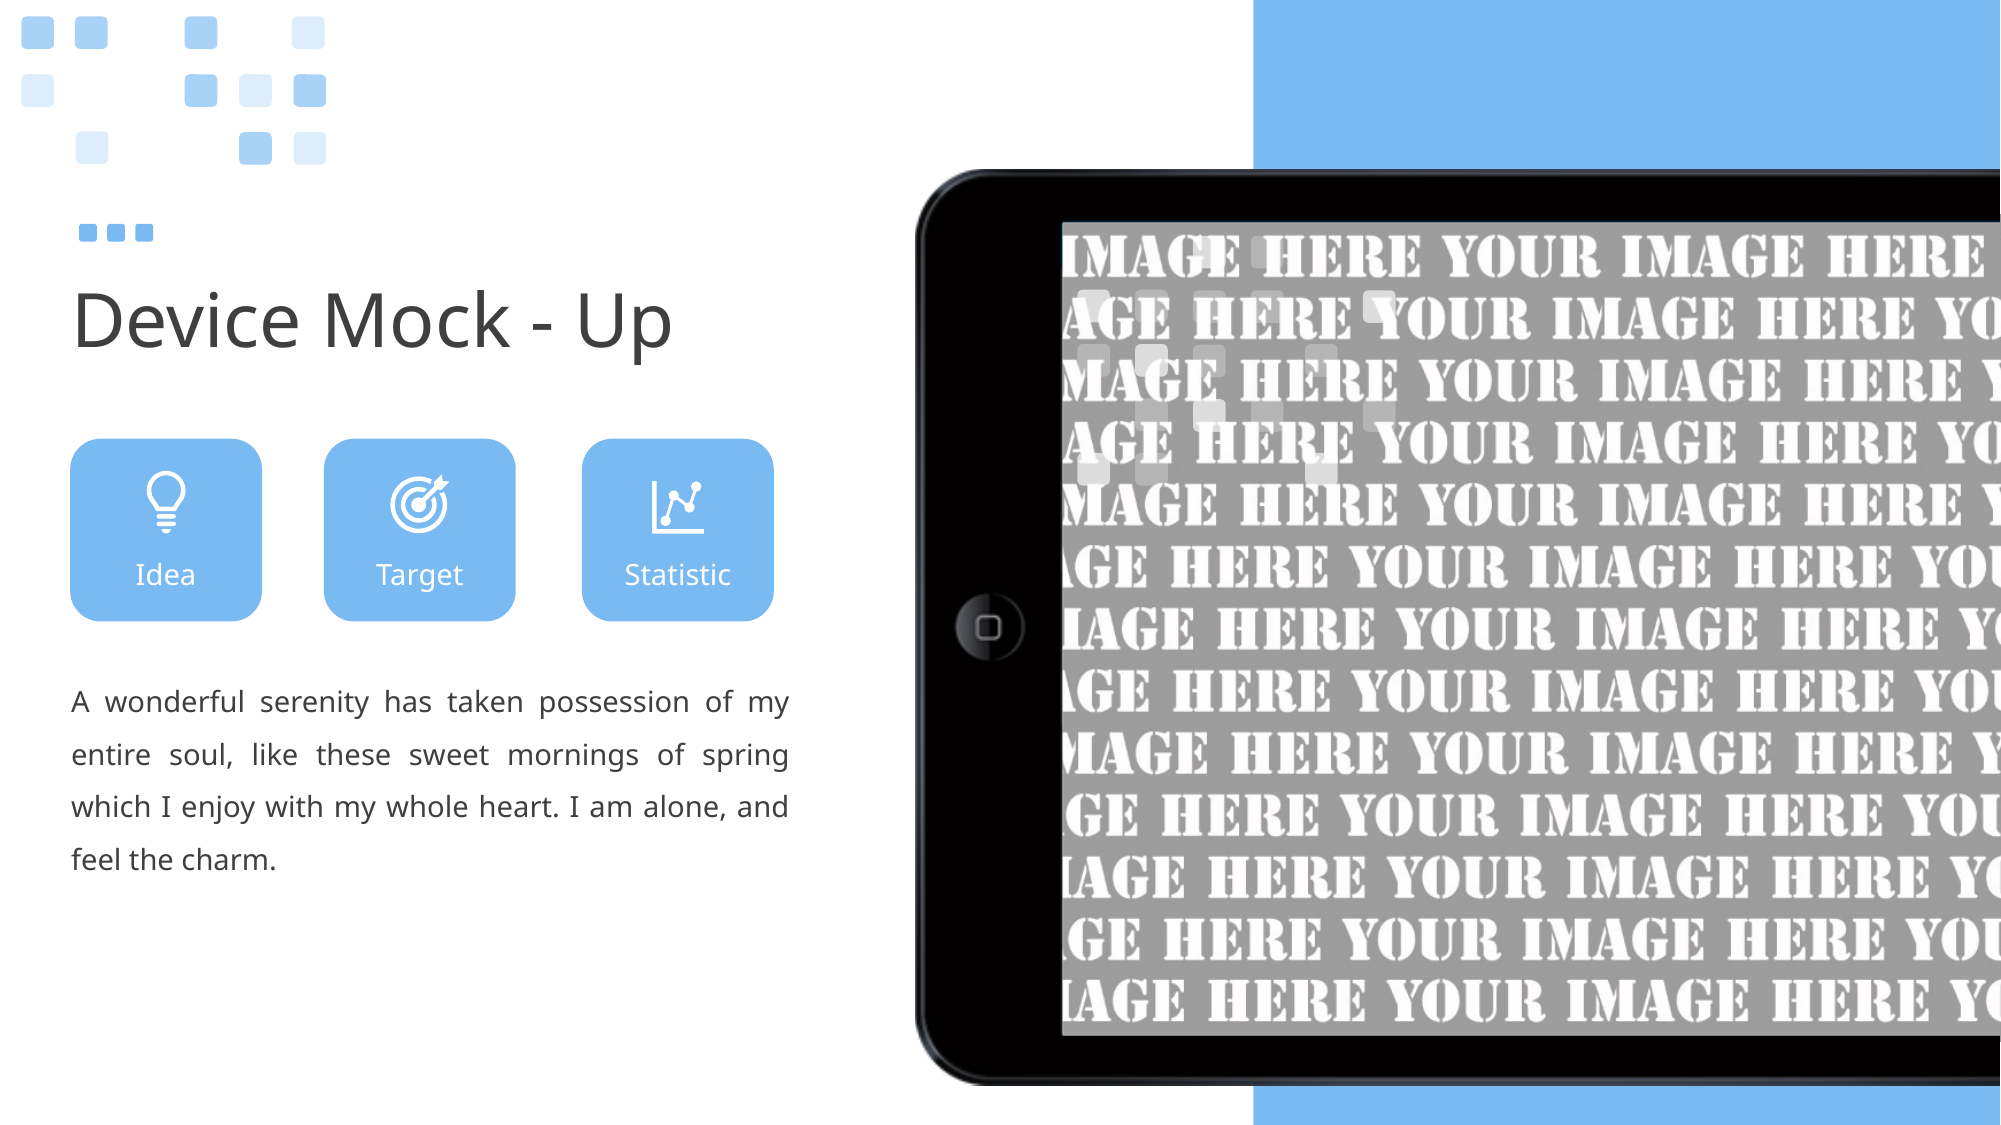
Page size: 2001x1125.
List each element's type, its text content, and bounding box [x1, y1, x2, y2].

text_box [652, 481, 704, 534]
title Device Mock - Up [56, 214, 915, 432]
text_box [79, 223, 154, 242]
text_box [69, 437, 264, 548]
text_box [70, 599, 263, 623]
text_box [580, 437, 775, 548]
text_box [1252, 0, 2000, 169]
text_box Idea [56, 548, 277, 599]
text_box Target [309, 548, 530, 599]
text_box Statistic [567, 548, 788, 599]
text_box [581, 599, 774, 623]
text_box [1252, 1086, 2000, 1125]
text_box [1077, 235, 1396, 486]
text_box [390, 474, 450, 534]
text_box [323, 599, 516, 623]
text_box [146, 470, 186, 534]
text_box [322, 437, 517, 548]
text_box A wonderful serenity has taken possession of my entire soul, like these sweet mornings of spring which I enjoy with my whole heart. I am alone, and feel the charm. [56, 658, 805, 884]
picture [915, 169, 2001, 1086]
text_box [21, 16, 327, 165]
